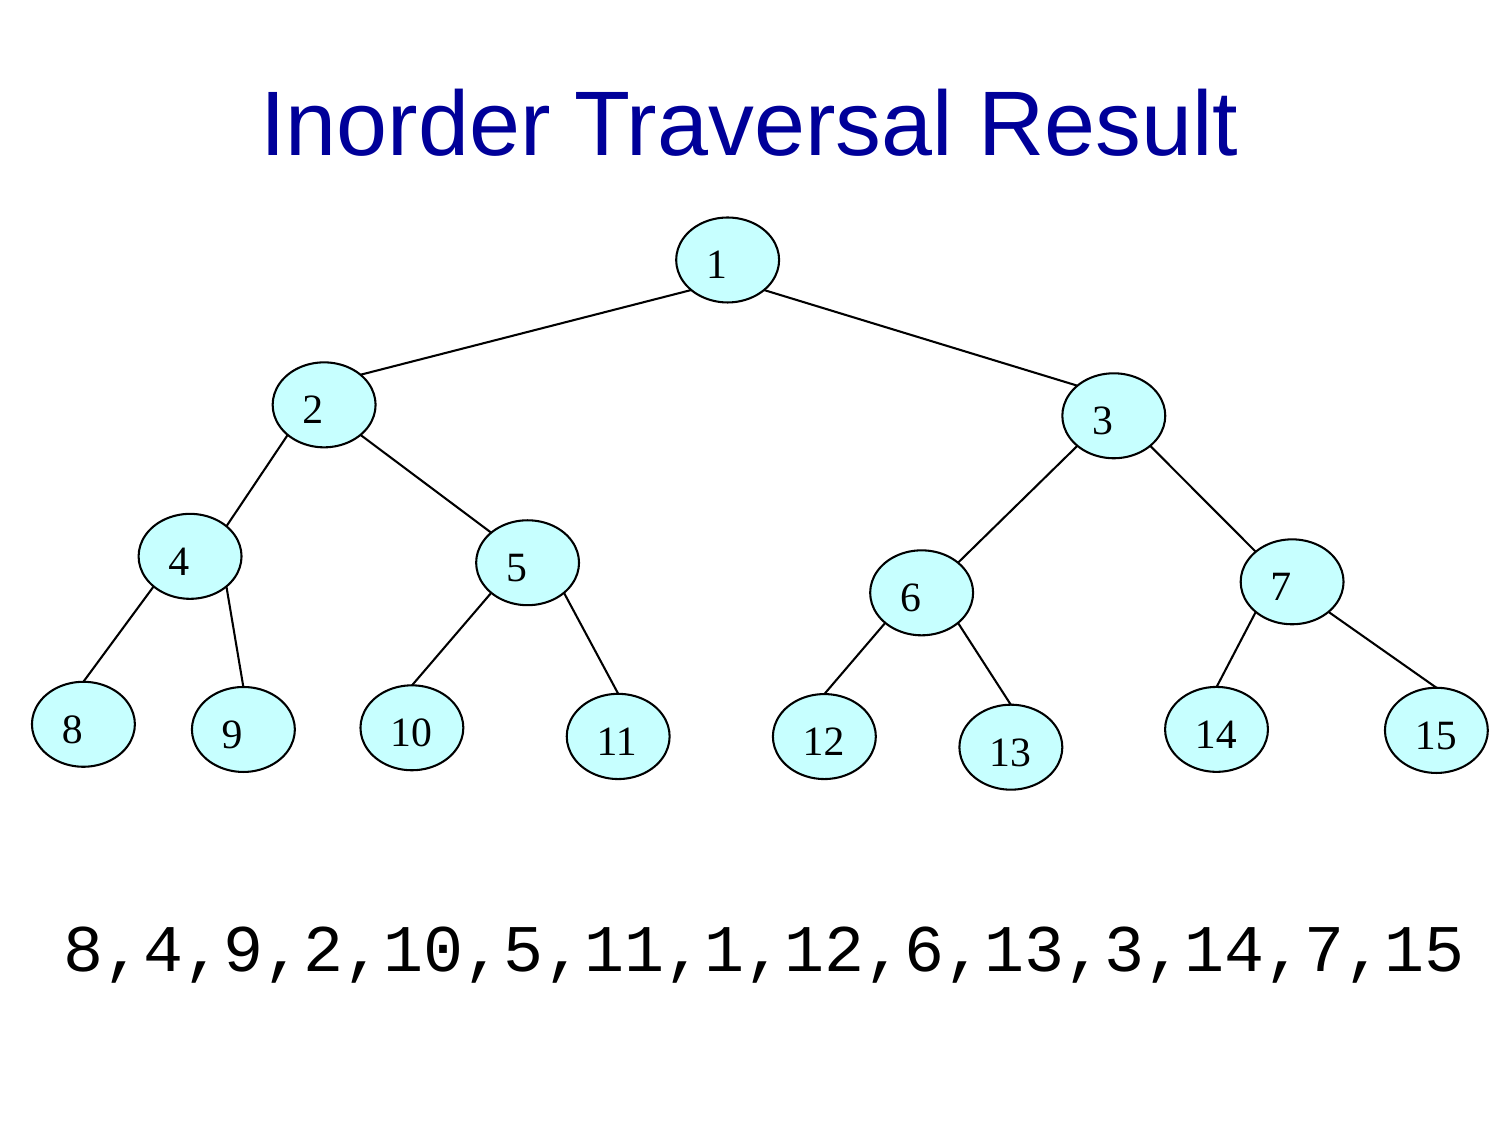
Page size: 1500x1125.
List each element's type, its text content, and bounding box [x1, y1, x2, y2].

title Inorder Traversal Result [112, 24, 1388, 213]
text_box 8,4,9,2,10,5,11,1,12,6,13,3,14,7,15 [49, 897, 1479, 992]
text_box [31, 217, 1488, 790]
